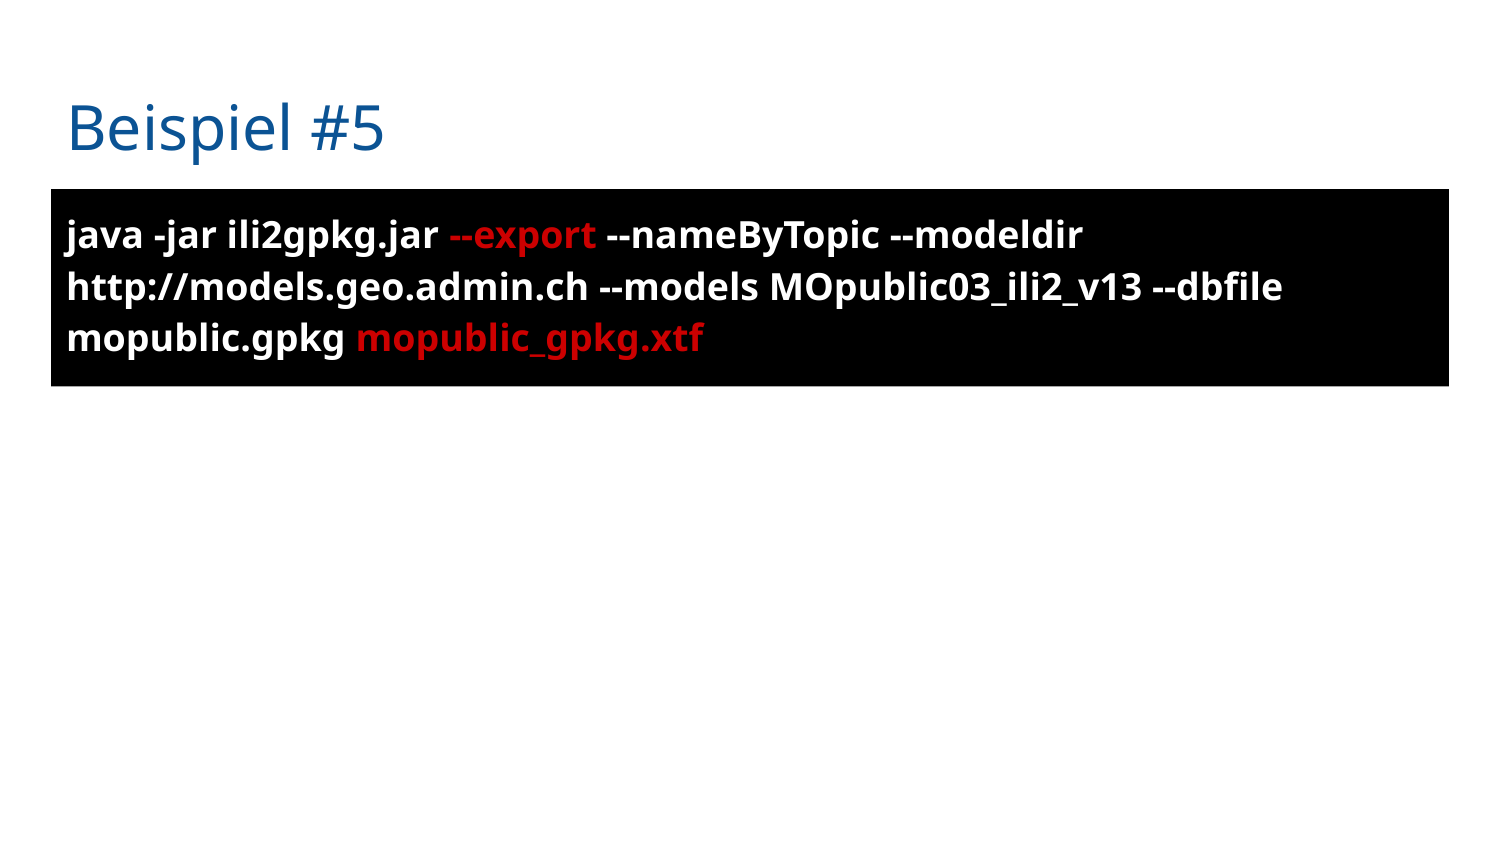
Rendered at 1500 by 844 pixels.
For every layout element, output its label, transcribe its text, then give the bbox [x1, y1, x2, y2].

list java -jar ili2gpkg.jar --export --nameByTopic --modeldir http://models.geo.admin.ch --models MOpublic03_ili2_v13 --dbfile mopublic.gpkg mopublic_gpkg.xtf [51, 189, 1449, 387]
title Beispiel #5 [51, 72, 1449, 167]
